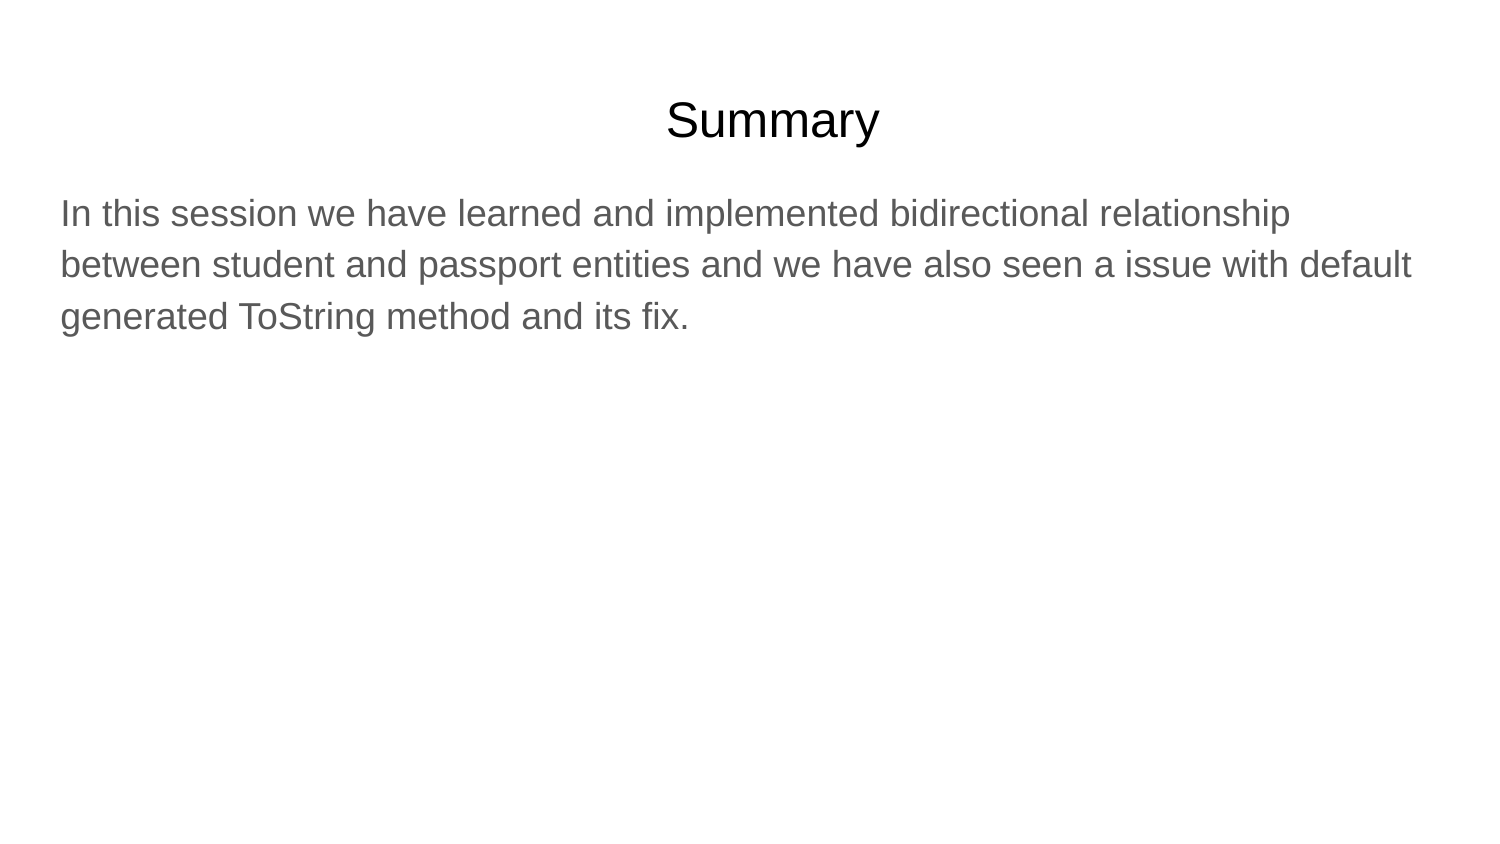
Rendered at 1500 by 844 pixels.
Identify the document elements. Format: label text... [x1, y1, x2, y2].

text_box In this session we have learned and implemented bidirectional relationship between student and passport entities and we have also seen a issue with default generated ToString method and its fix. [45, 166, 1455, 728]
text_box Summary [51, 72, 1449, 166]
